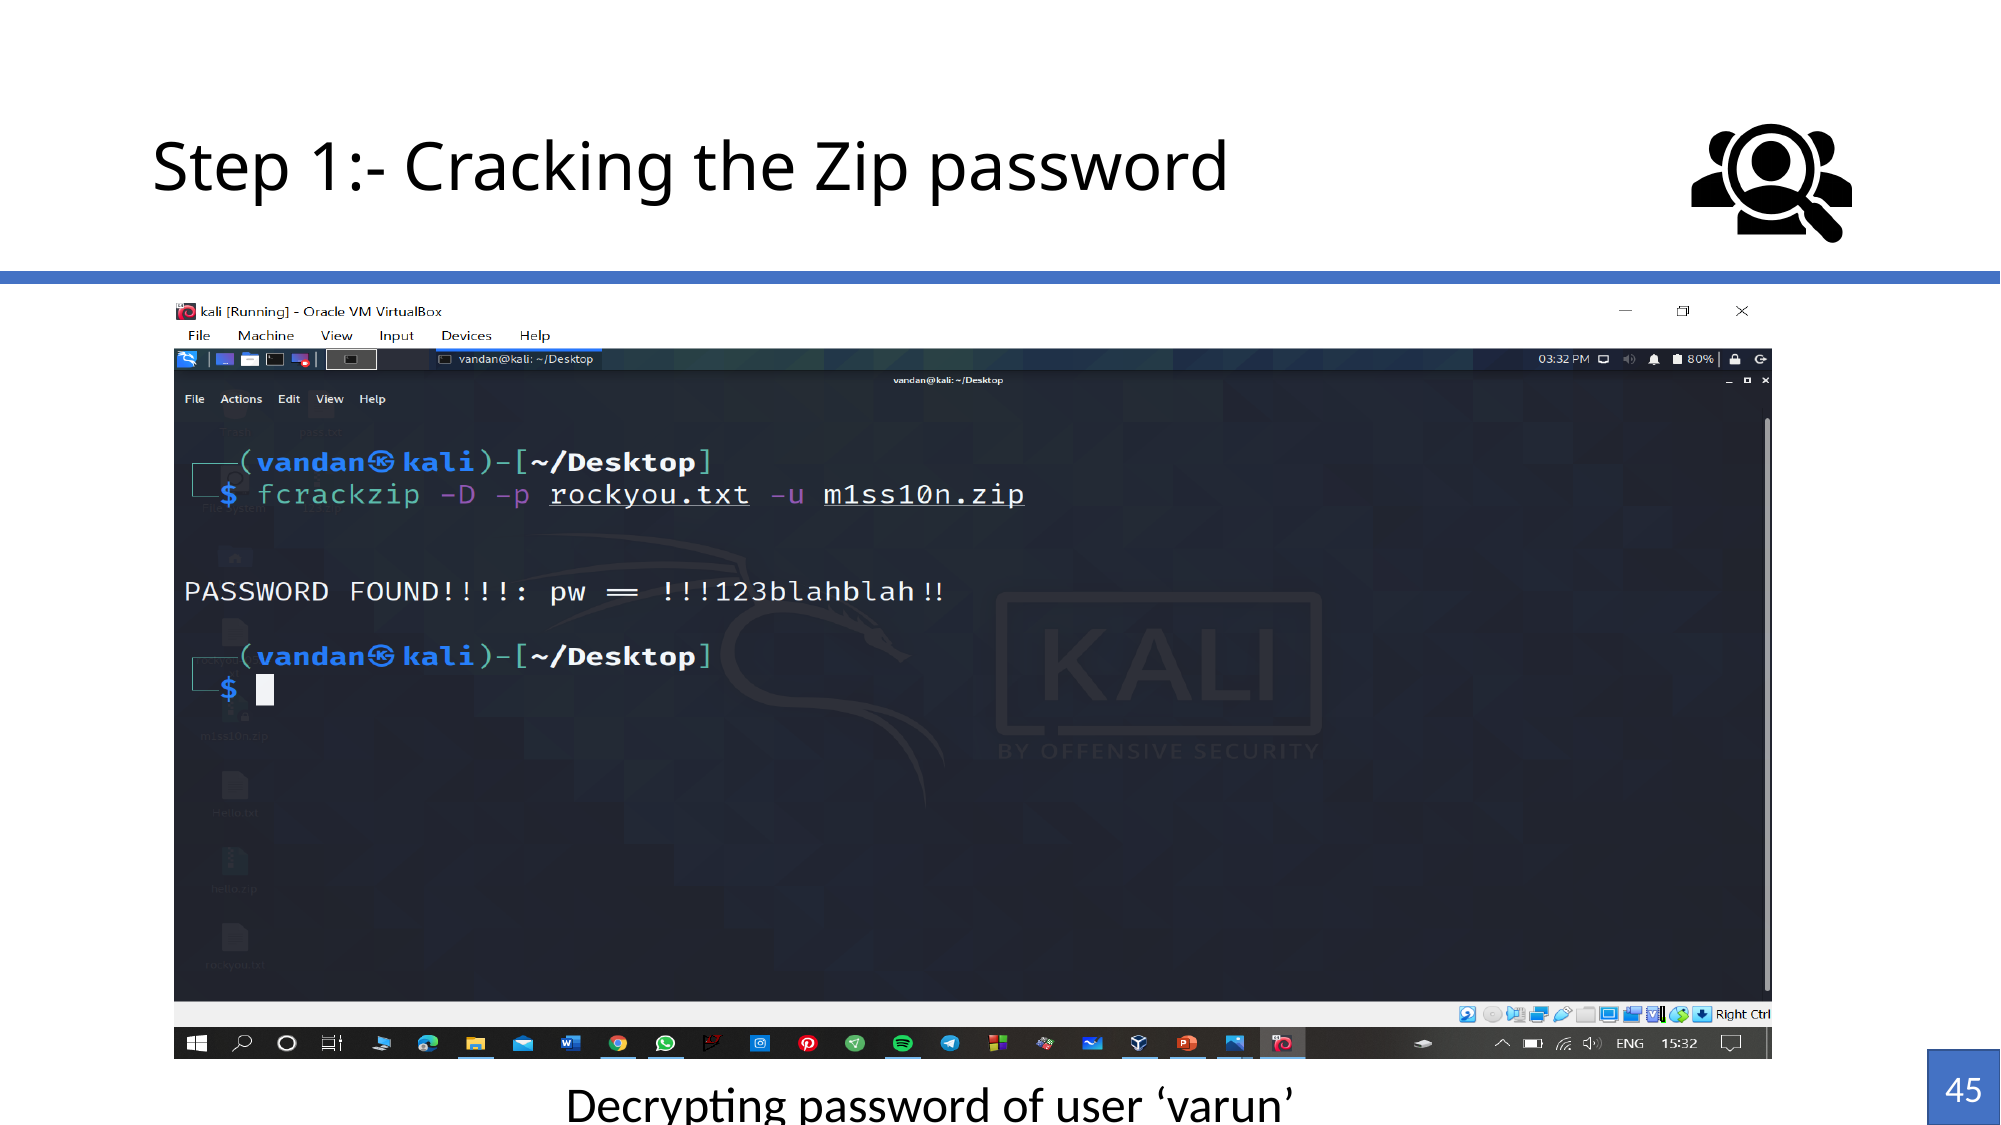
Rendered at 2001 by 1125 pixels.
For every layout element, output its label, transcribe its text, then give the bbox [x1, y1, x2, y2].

text_box Decrypting password of user ‘varun’ [191, 1079, 1670, 1125]
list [174, 299, 1772, 1059]
picture [1680, 88, 1863, 278]
text_box 45 [1927, 1049, 2000, 1125]
title Step 1:- Cracking the Zip password [137, 59, 1863, 271]
